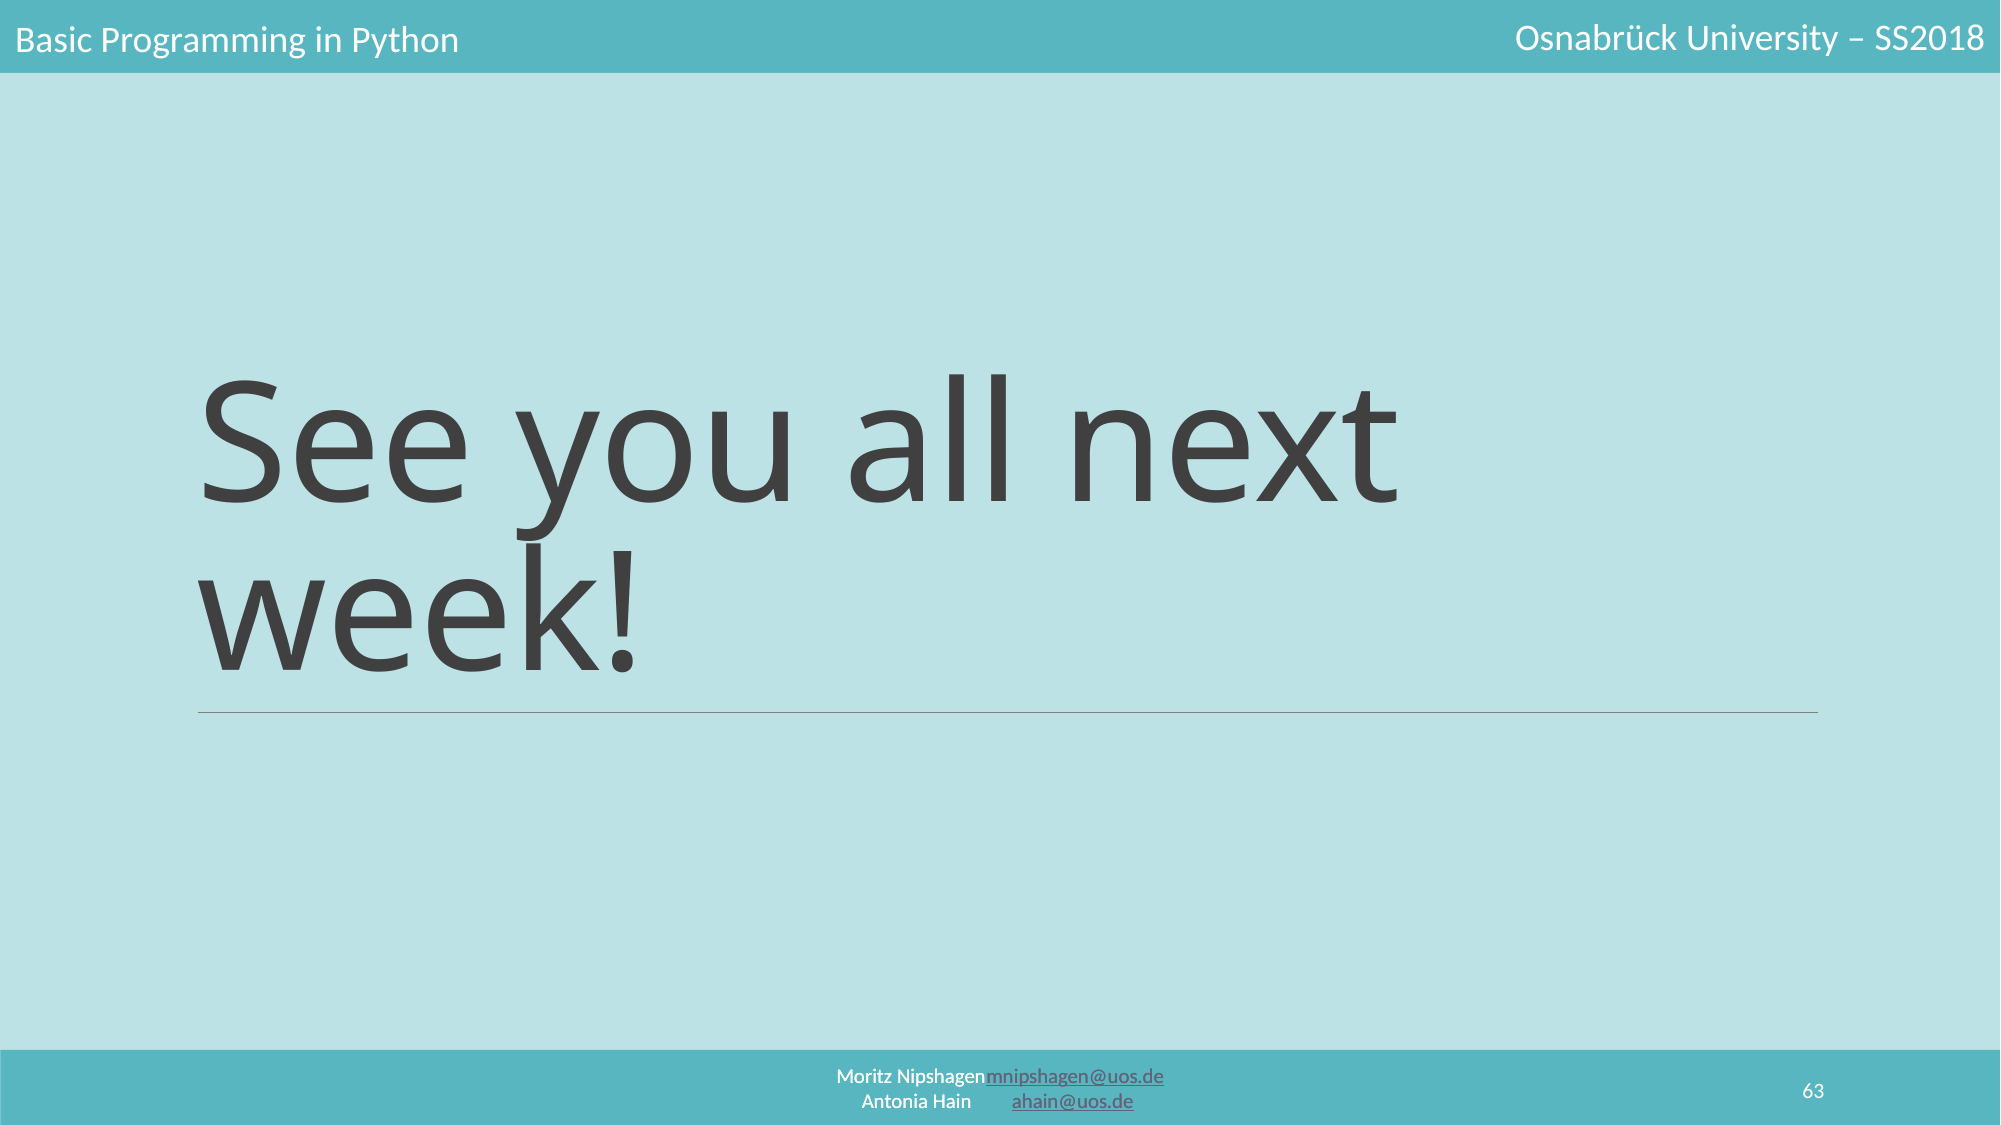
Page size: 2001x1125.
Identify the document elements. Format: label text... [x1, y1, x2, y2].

slide_number 63 [1624, 1059, 1840, 1120]
title See you all next week! [181, 206, 1830, 713]
